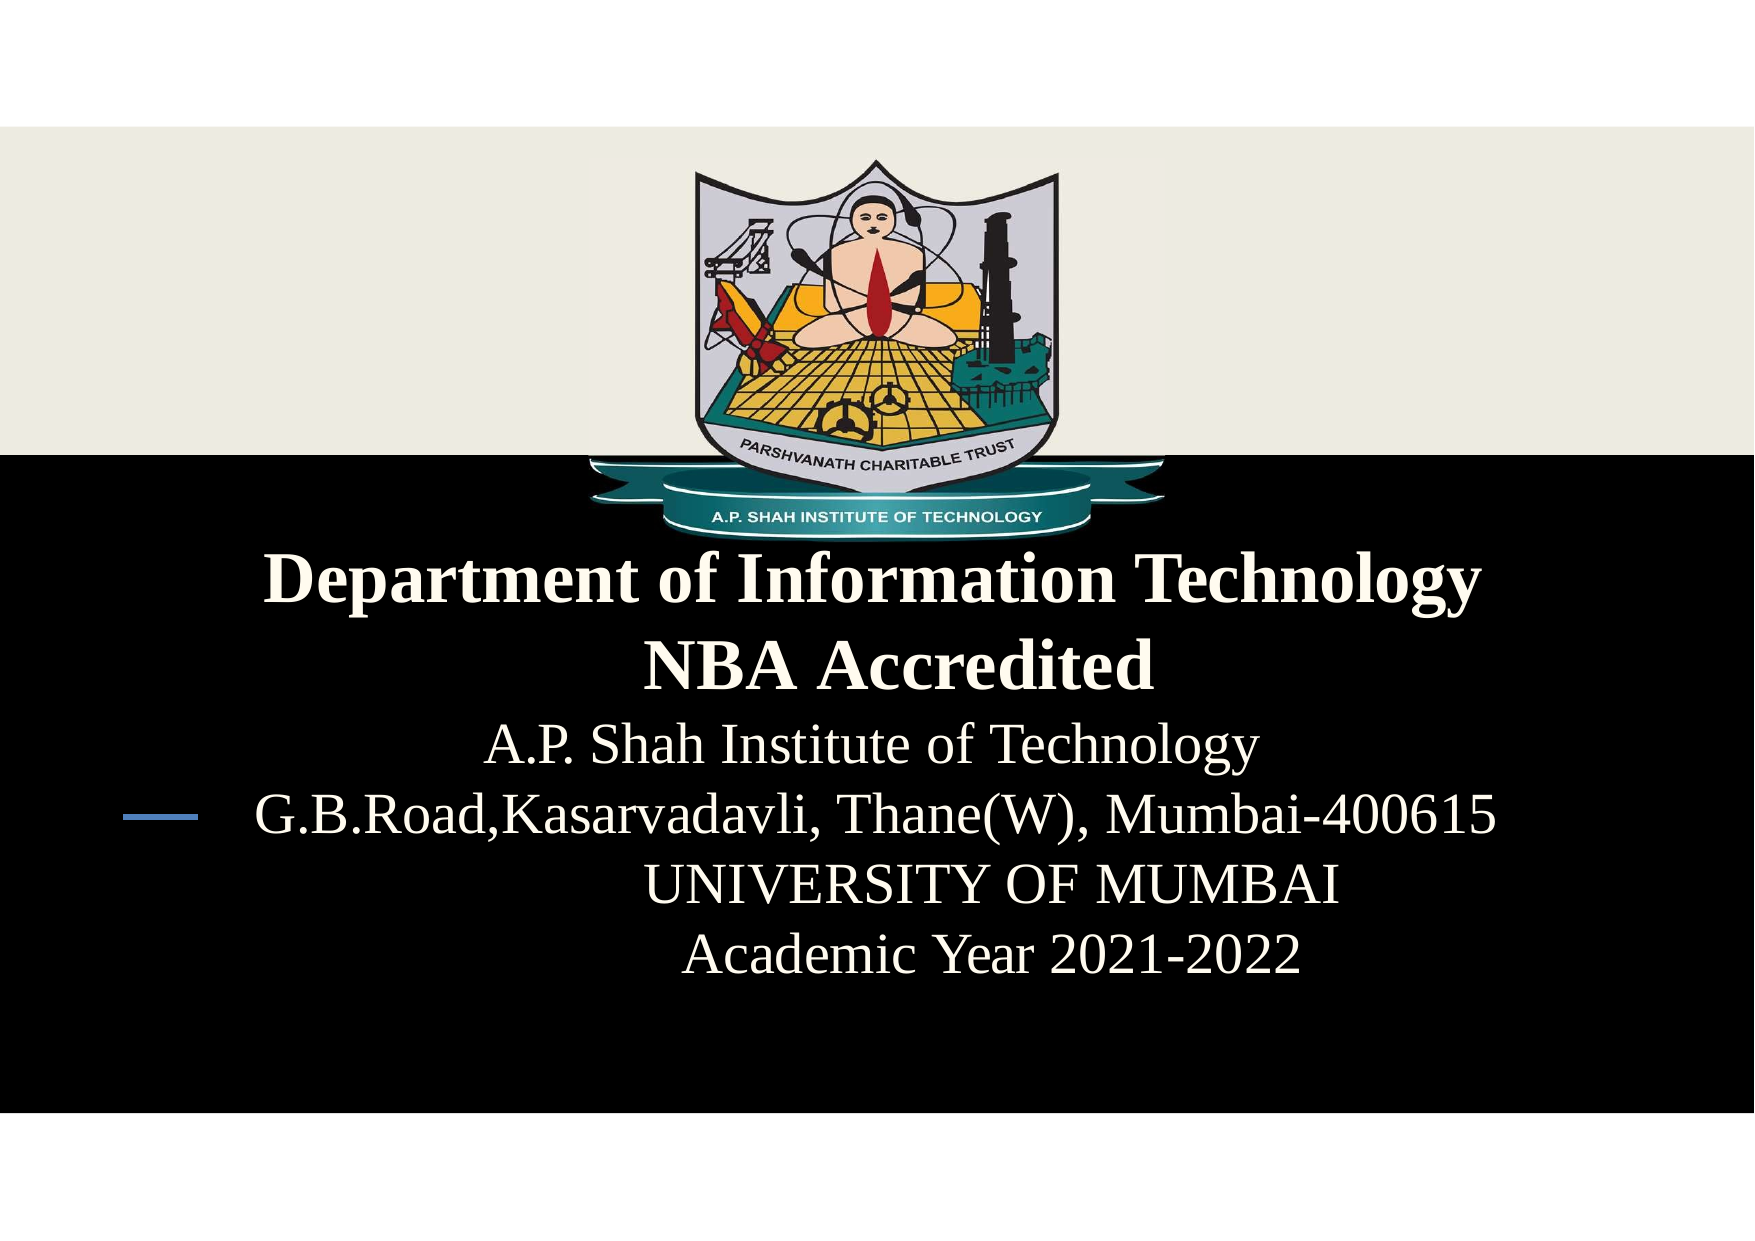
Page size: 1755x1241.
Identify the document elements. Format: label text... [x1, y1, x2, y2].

text_box [0, 455, 1754, 1114]
text_box [0, 126, 1754, 455]
text_box A.P. Shah Institute of Technology G.B.Road,Kasarvadavli, Thane(W), Mumbai-400615 UNIVERSITY OF MUMBAI Academic Year 2021-2022 [252, 702, 1503, 986]
text_box [588, 158, 1166, 527]
title Department of Information Technology NBA Accredited [261, 527, 1494, 702]
